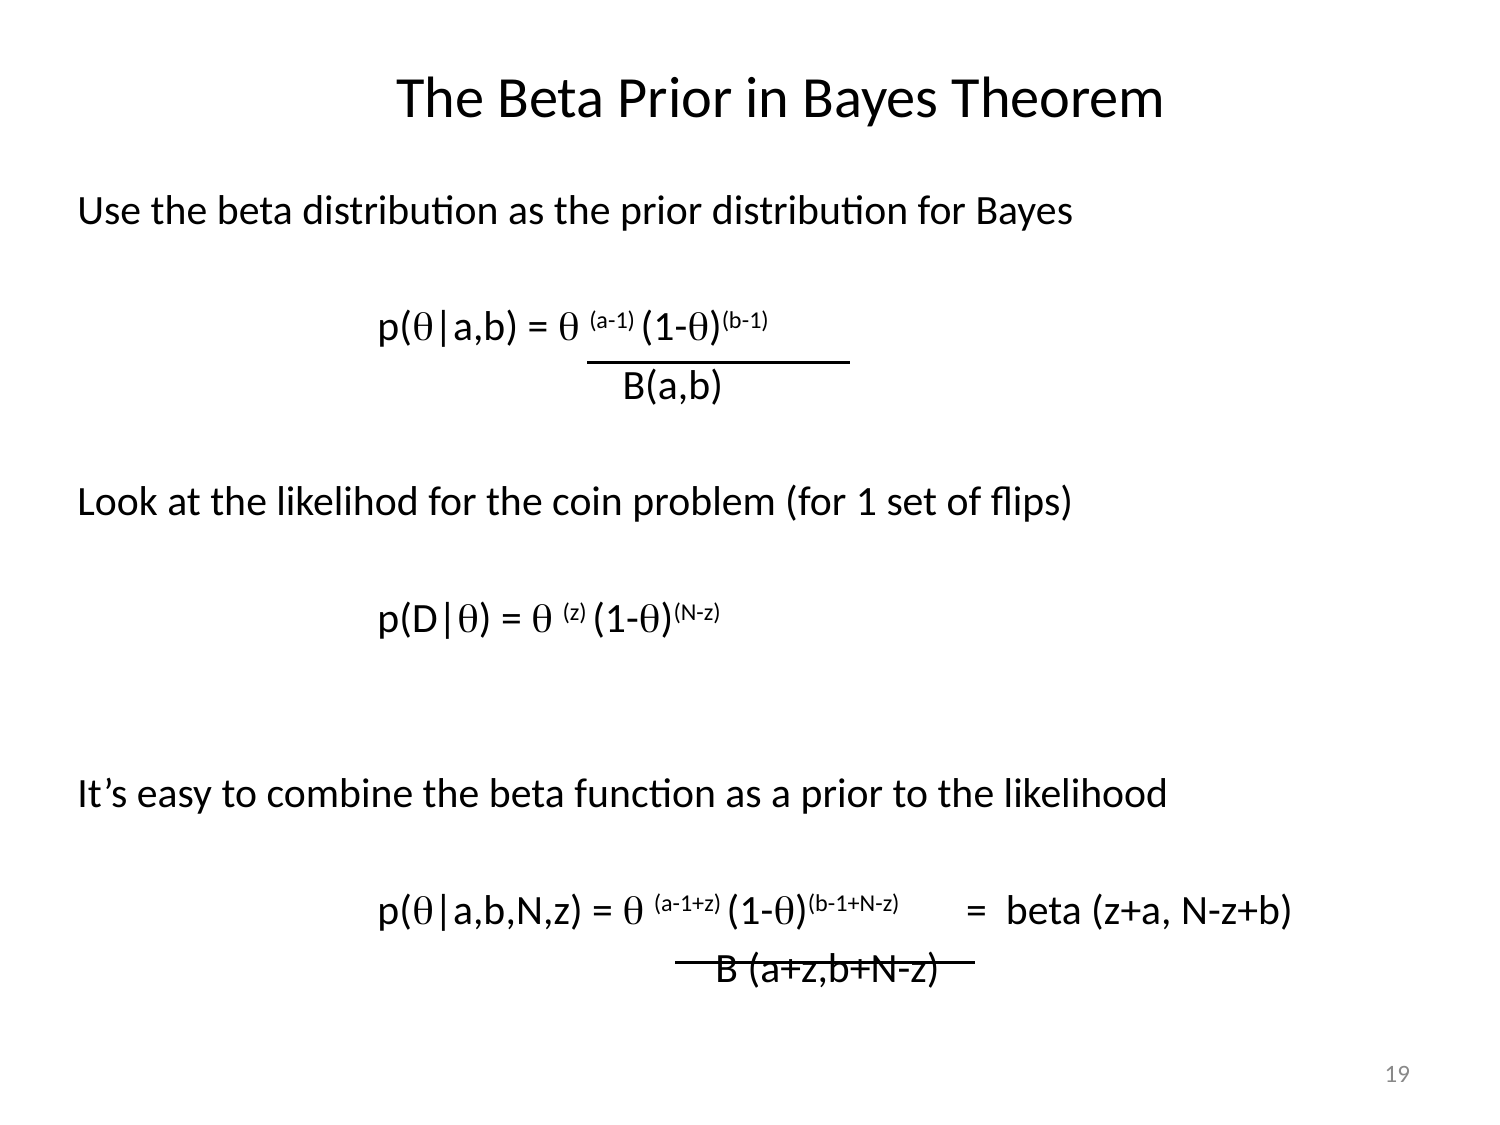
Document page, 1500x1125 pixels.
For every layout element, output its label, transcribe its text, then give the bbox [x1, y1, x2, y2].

list Use the beta distribution as the prior distribution for Bayes p(q|a,b) = q (a-1) (1-q)(b-1) B(a,b) Look at the likelihod for the coin problem (for 1 set of flips) p(D|q) = q (z) (1-q)(N-z) It’s easy to combine the beta function as a prior to the likelihood p(q|a,b,N,z) = q (a-1+z) (1-q)(b-1+N-z) = beta (z+a, N-z+b) B (a+z,b+N-z) [62, 174, 1425, 1050]
slide_number 19 [1074, 1042, 1425, 1103]
title The Beta Prior in Bayes Theorem [262, 0, 1300, 174]
